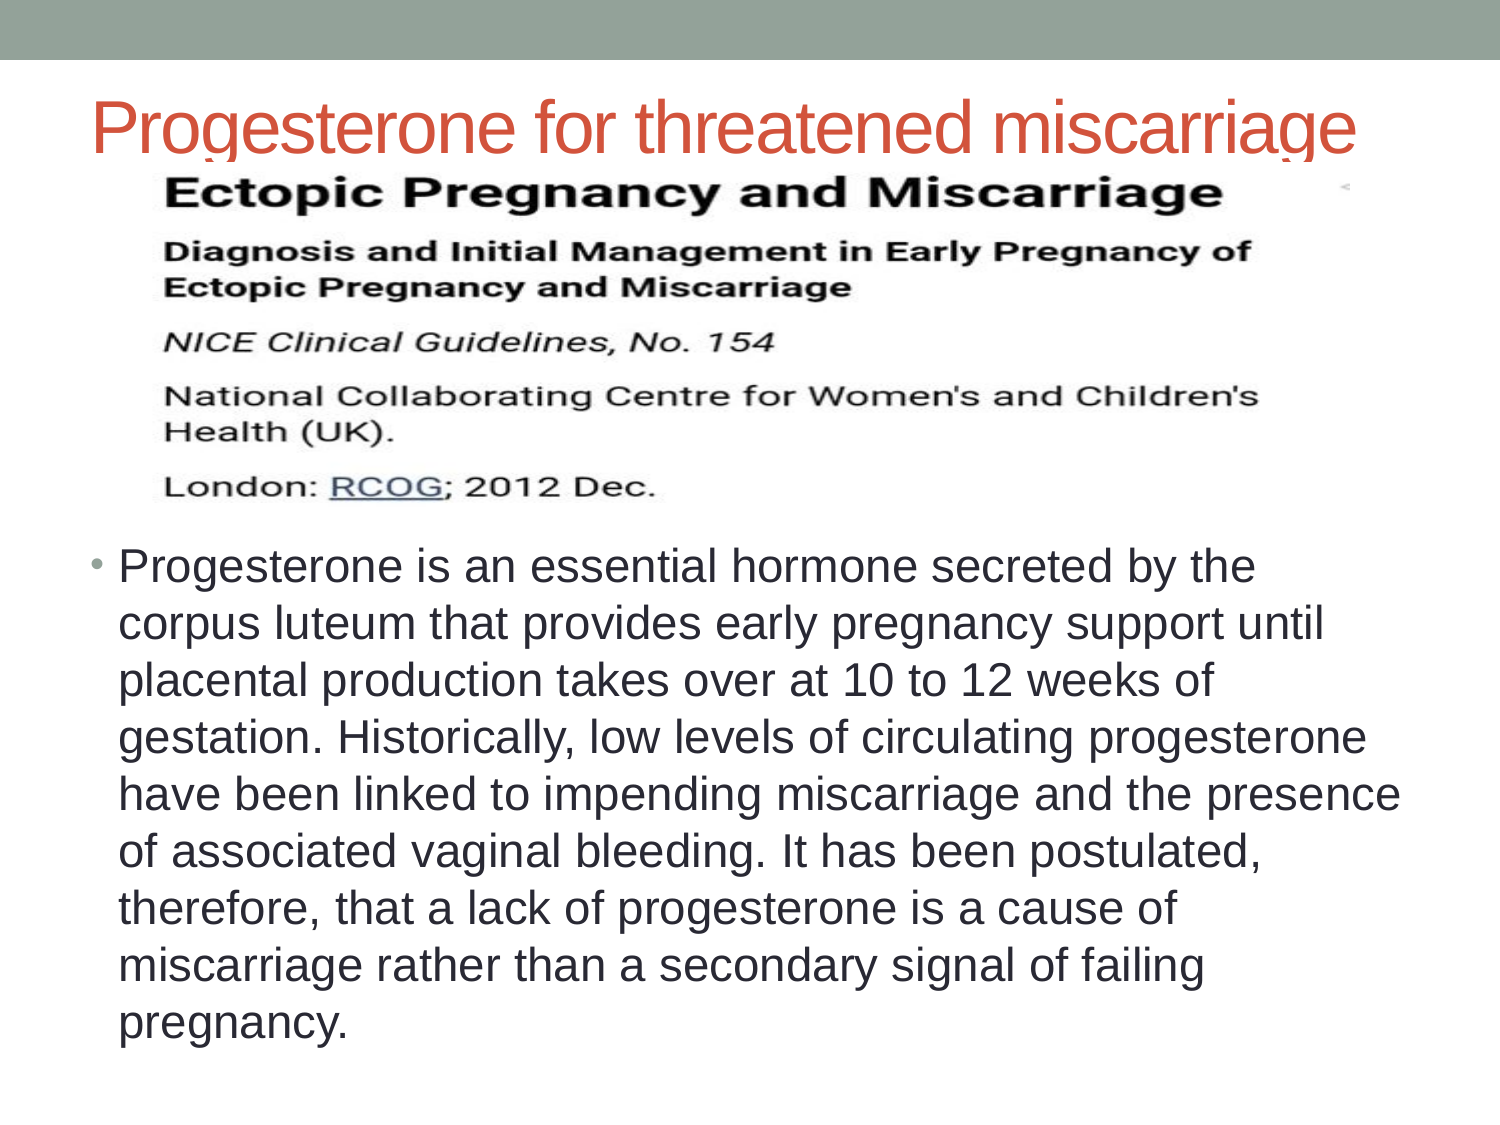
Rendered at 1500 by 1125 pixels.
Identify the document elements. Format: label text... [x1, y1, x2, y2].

list Progesterone is an essential hormone secreted by the corpus luteum that provides early pregnancy support until placental production takes over at 10 to 12 weeks of gestation. Historically, low levels of circulating progesterone have been linked to impending miscarriage and the presence of associated vaginal bleeding. It has been postulated, therefore, that a lack of progesterone is a cause of miscarriage rather than a secondary signal of failing pregnancy. [75, 262, 1425, 1063]
picture [137, 162, 1351, 513]
title Progesterone for threatened miscarriage [75, 87, 1425, 250]
